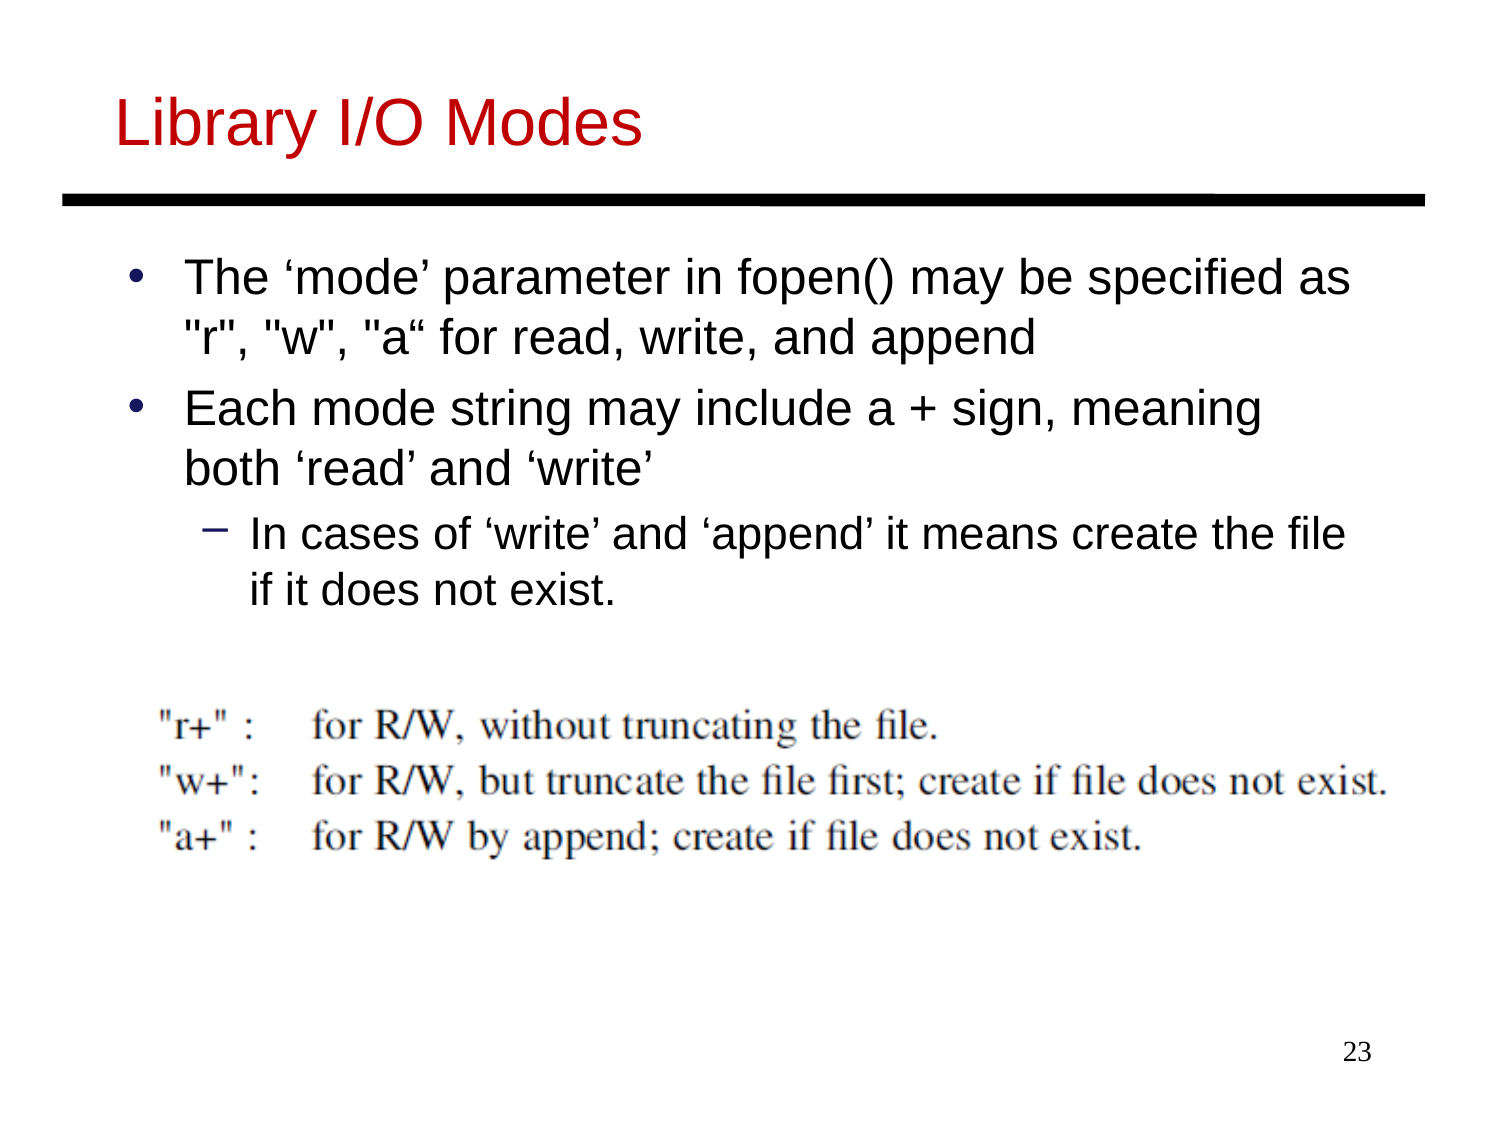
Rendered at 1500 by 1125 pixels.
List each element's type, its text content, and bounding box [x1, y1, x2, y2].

picture [149, 701, 1412, 877]
list The ‘mode’ parameter in fopen() may be speciﬁed as "r", "w", "a“ for read, write, and append Each mode string may include a + sign, meaning both ‘read’ and ‘write’ In cases of ‘write’ and ‘append’ it means create the ﬁle if it does not exist. [112, 237, 1388, 625]
slide_number 23 [1074, 1025, 1388, 1100]
title Library I/O Modes [99, 24, 1375, 213]
